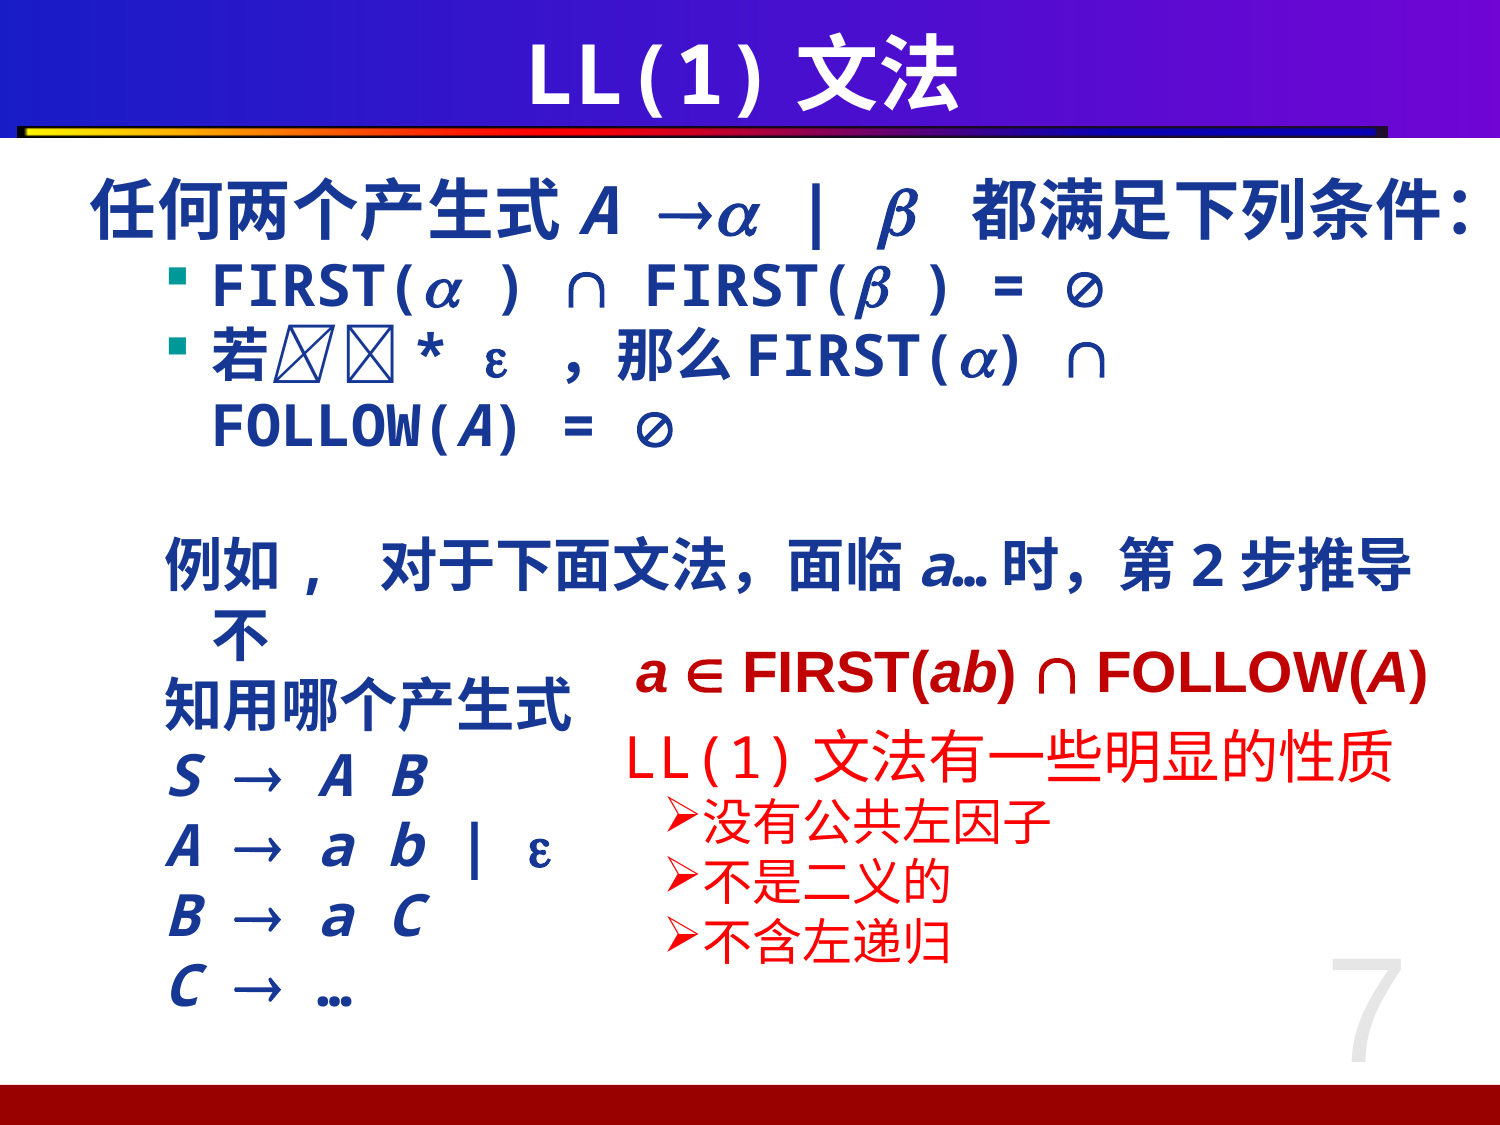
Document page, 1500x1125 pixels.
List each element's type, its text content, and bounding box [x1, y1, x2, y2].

title LL(1)文法 [49, 24, 1438, 118]
text_box a  FIRST(ab)  FOLLOW(A) [621, 626, 1461, 712]
slide_number 7 [1234, 904, 1500, 1118]
text_box LL(1)文法有一些明显的性质 没有公共左因子 不是二义的 不含左递归 [608, 712, 1412, 978]
list 任何两个产生式A  |  都满足下列条件： FIRST( )  FIRST( ) =  若 *  ，那么FIRST()  FOLLOW(A) =  例如, 对于下面文法，面临a…时，第2步推导不 知用哪个产生式 S  A B A  a b |  B  a C C  … [74, 160, 1459, 1023]
picture [17, 126, 1388, 138]
